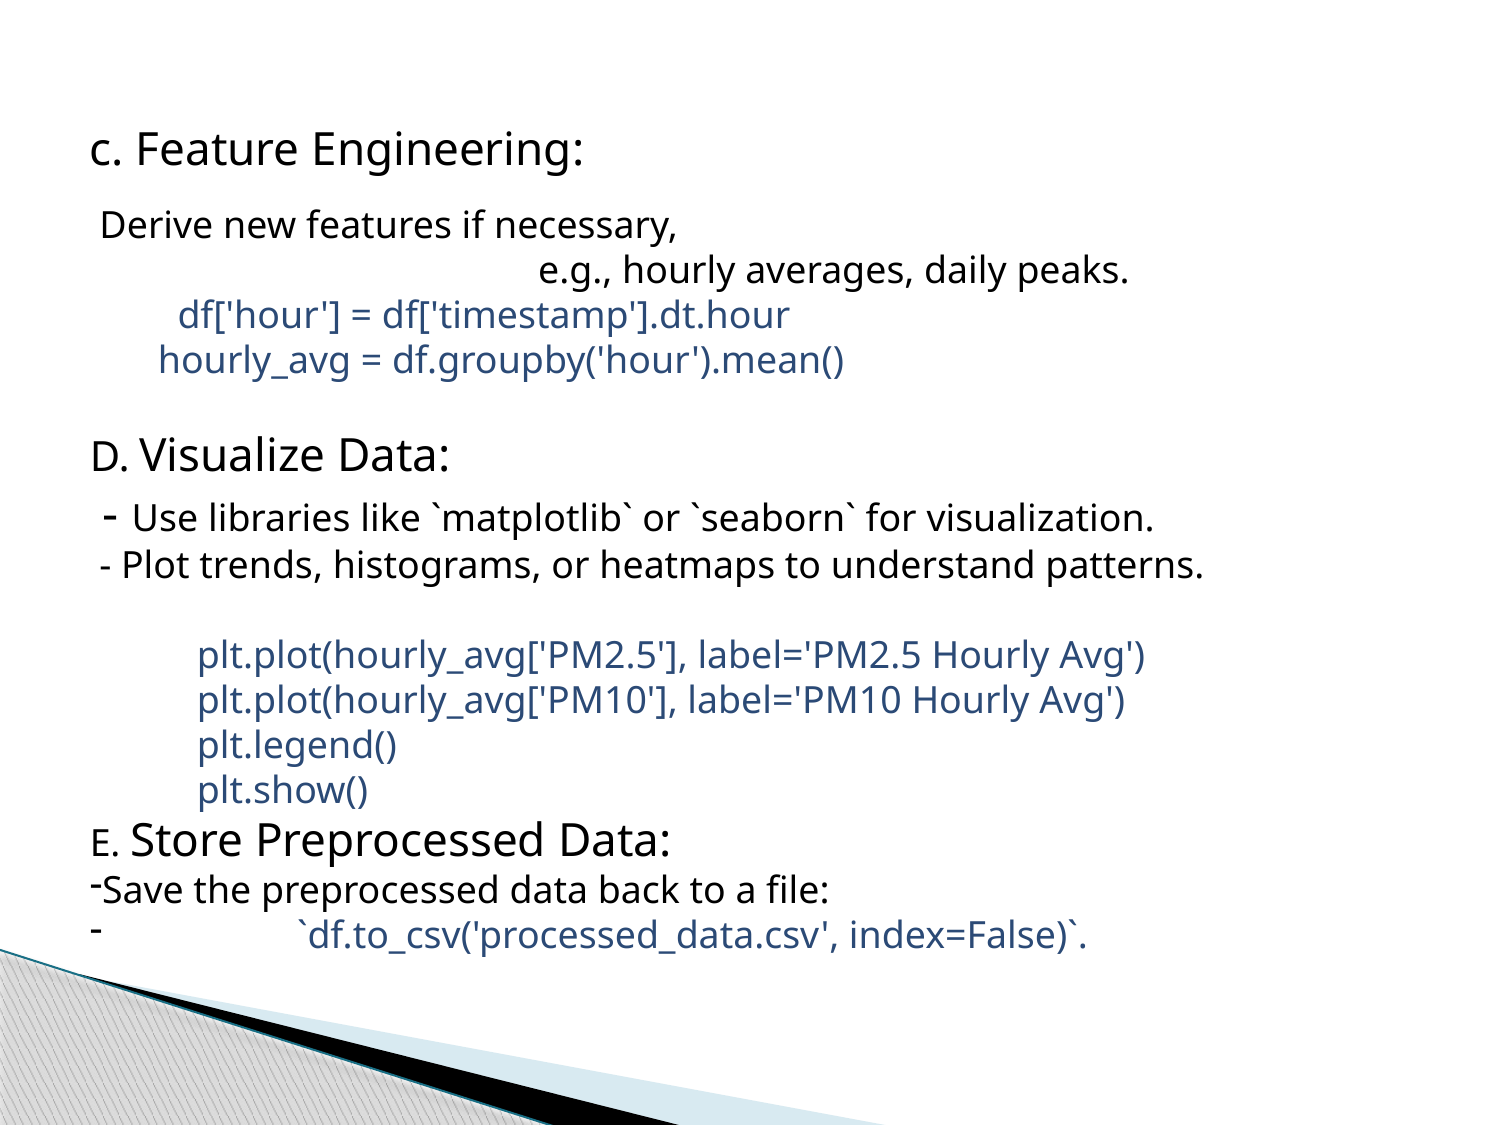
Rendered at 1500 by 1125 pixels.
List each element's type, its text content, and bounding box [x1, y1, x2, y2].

text_box c. Feature Engineering: Derive new features if necessary, e.g., hourly averages, daily peaks. df['hour'] = df['timestamp'].dt.hour hourly_avg = df.groupby('hour').mean() D. Visualize Data: - Use libraries like `matplotlib` or `seaborn` for visualization. - Plot trends, histograms, or heatmaps to understand patterns. plt.plot(hourly_avg['PM2.5'], label='PM2.5 Hourly Avg') plt.plot(hourly_avg['PM10'], label='PM10 Hourly Avg') plt.legend() plt.show() E. Store Preprocessed Data: Save the preprocessed data back to a file: `df.to_csv('processed_data.csv', index=False)`. [74, 112, 1413, 1009]
